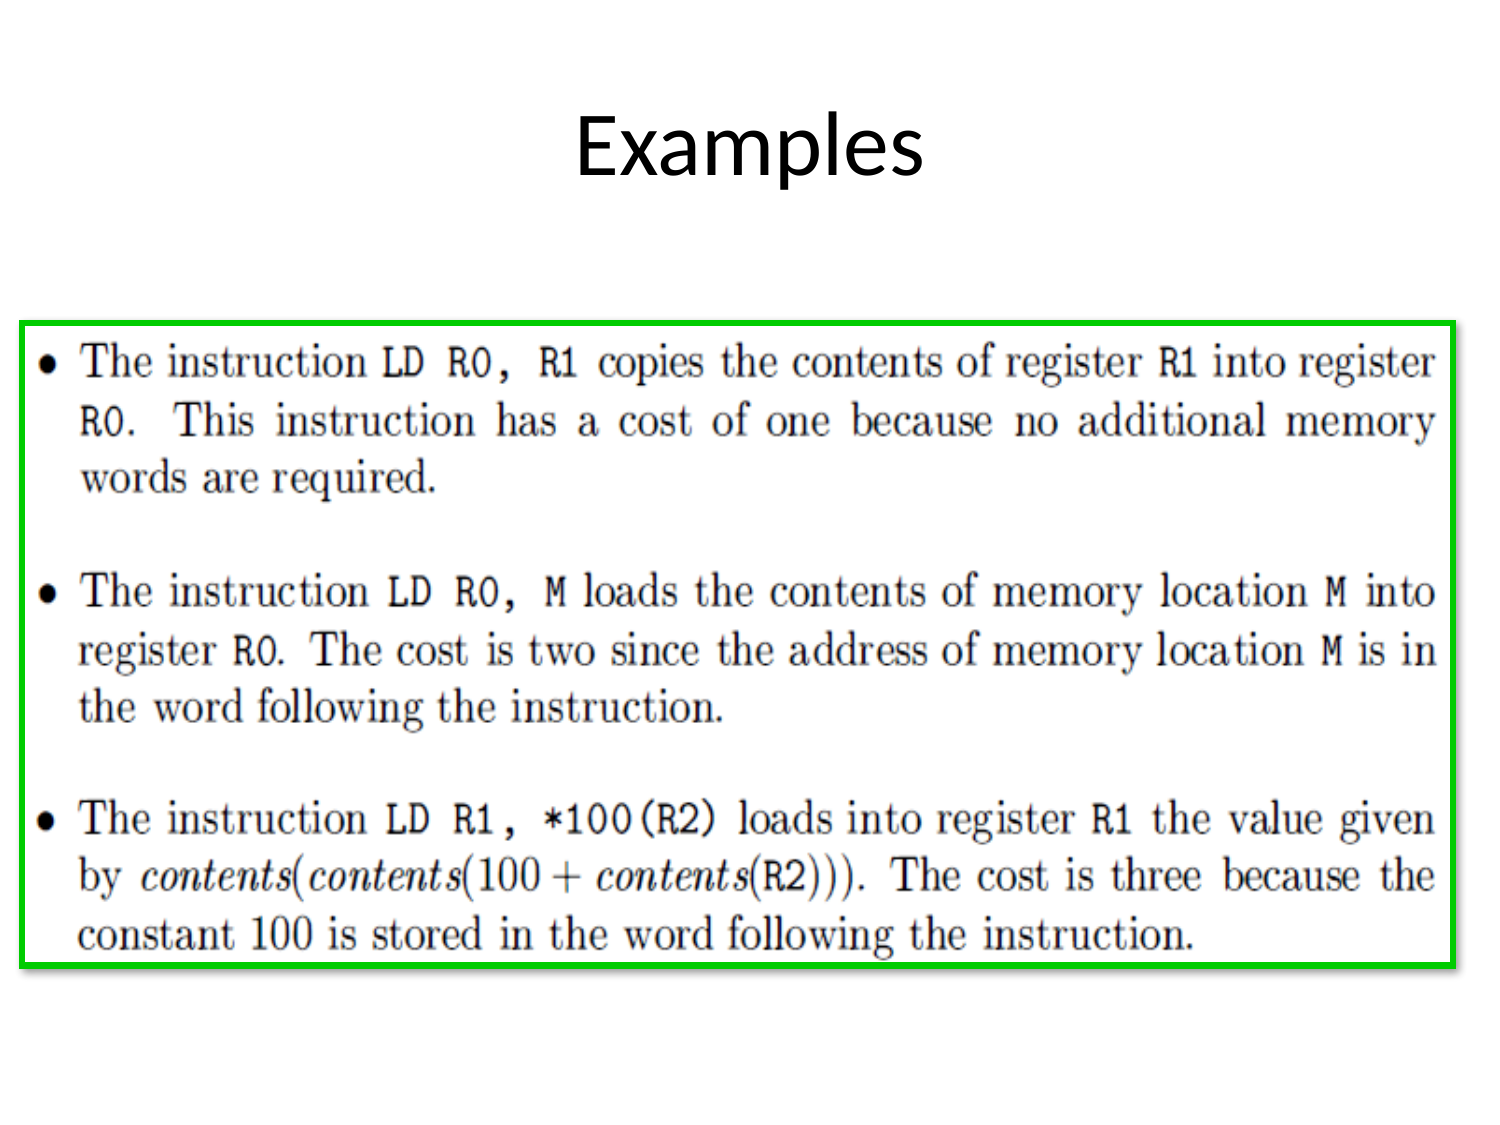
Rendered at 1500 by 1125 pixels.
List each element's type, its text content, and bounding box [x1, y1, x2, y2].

title Examples [75, 45, 1425, 233]
picture [24, 325, 1451, 963]
